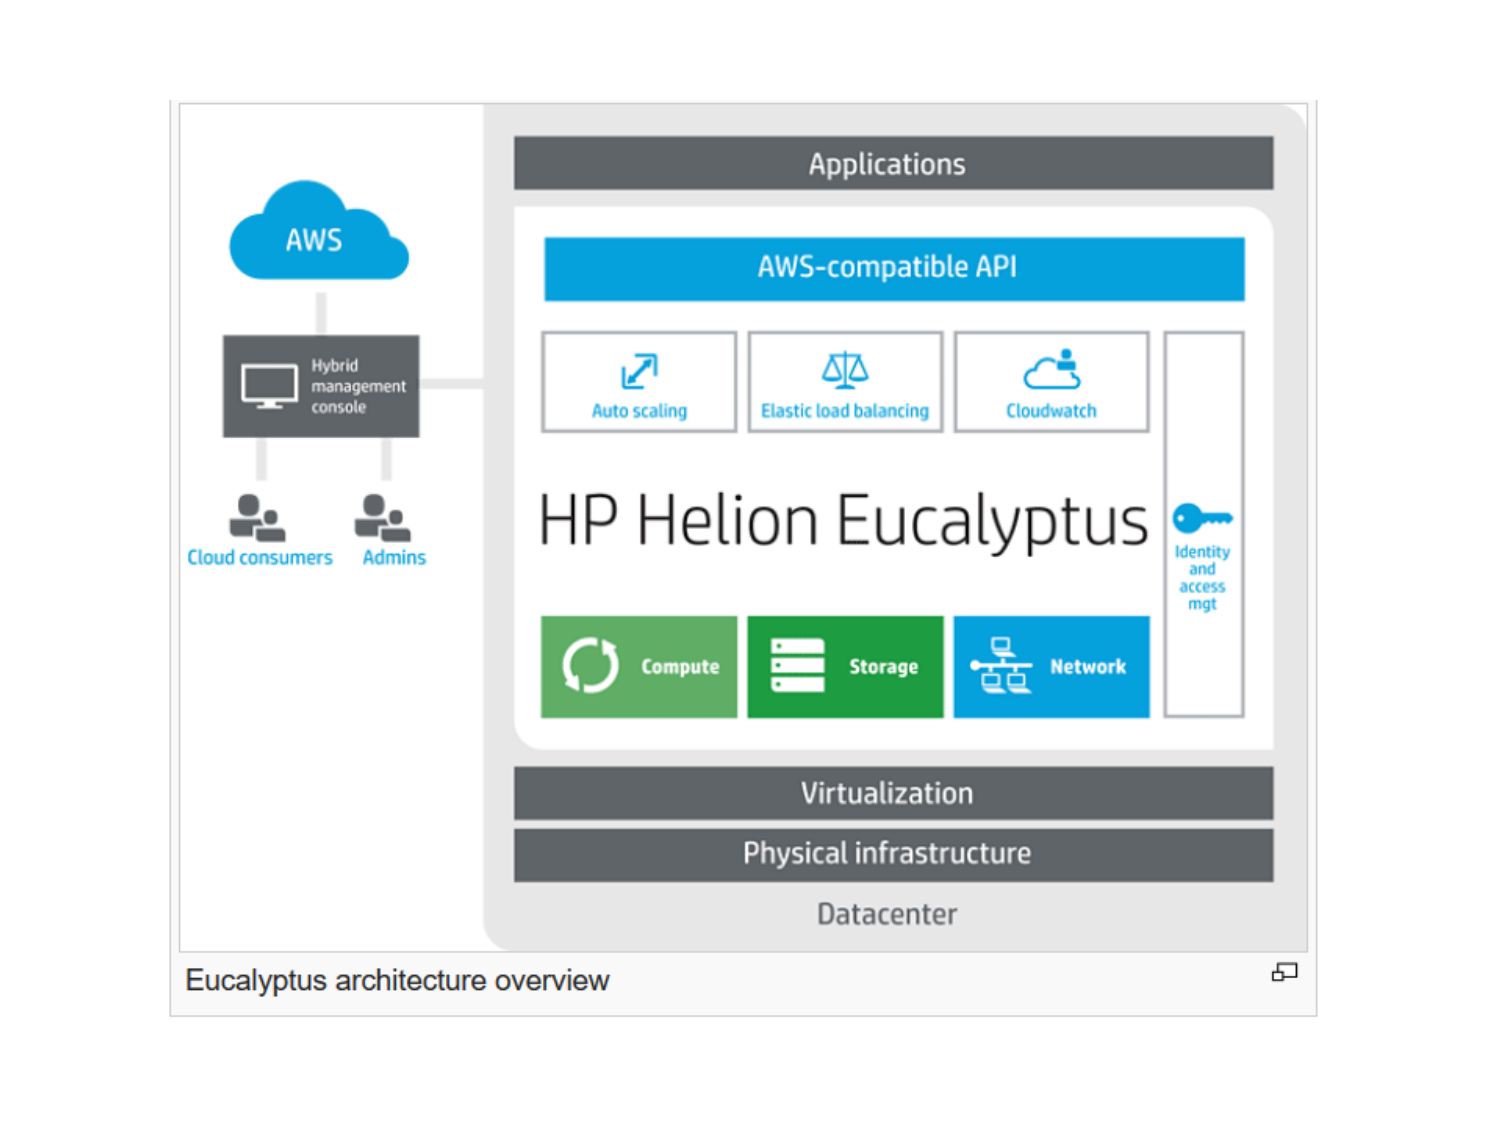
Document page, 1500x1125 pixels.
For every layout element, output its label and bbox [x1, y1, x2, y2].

picture [165, 100, 1335, 1025]
